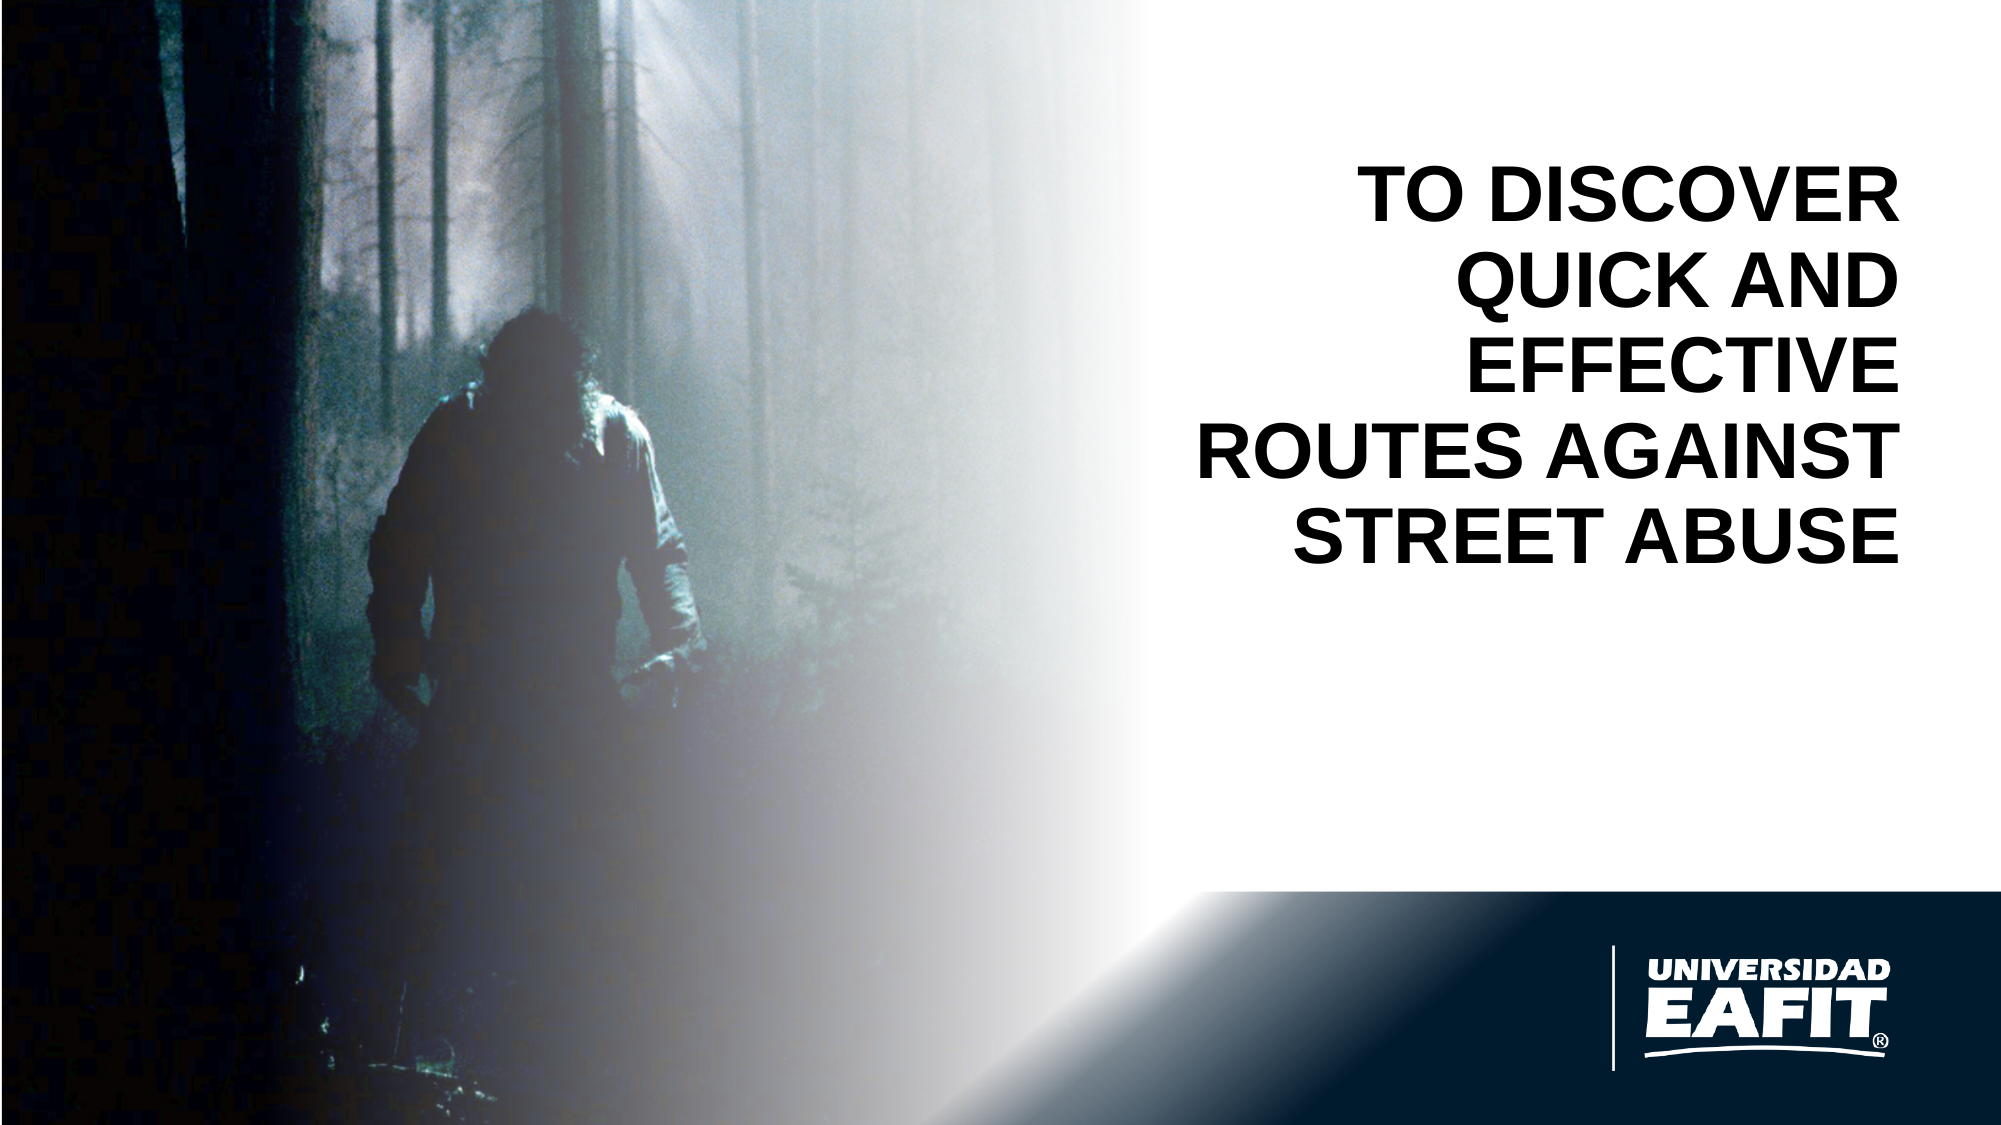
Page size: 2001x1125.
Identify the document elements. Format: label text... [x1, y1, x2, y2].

picture [1, 0, 2001, 1125]
text_box TO DISCOVER QUICK AND EFFECTIVE ROUTES AGAINST STREET ABUSE [1348, 164, 1917, 589]
text_box [1345, 0, 2000, 883]
